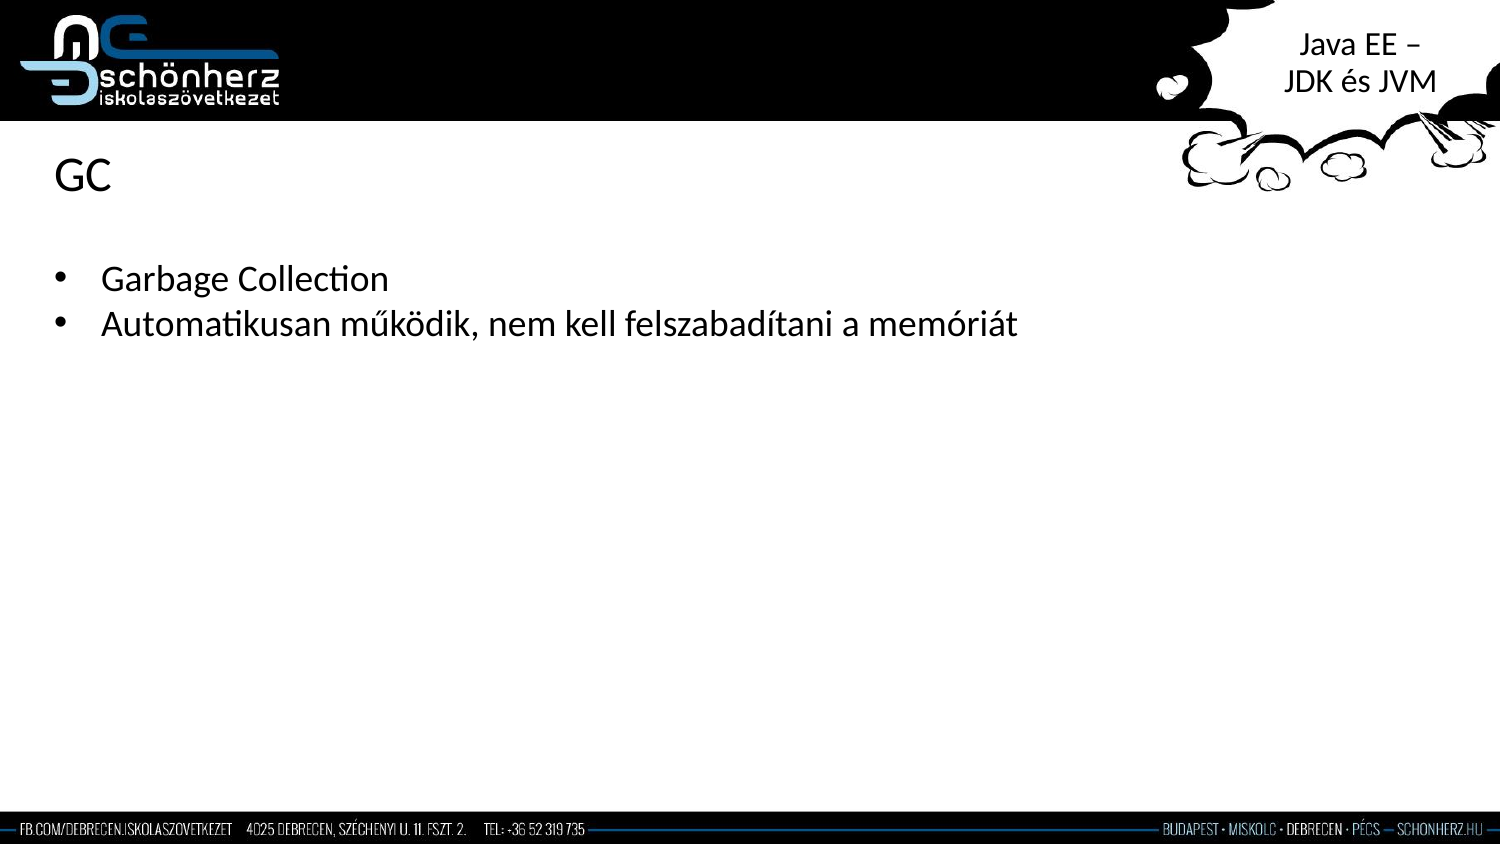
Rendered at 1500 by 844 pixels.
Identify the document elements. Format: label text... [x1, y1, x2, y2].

picture [0, 0, 1500, 844]
subtitle GC [39, 140, 1455, 213]
title Java EE – JDK és JVM [1233, 11, 1488, 107]
text_box Garbage Collection Automatikusan működik, nem kell felszabadítani a memóriát [39, 246, 1455, 398]
